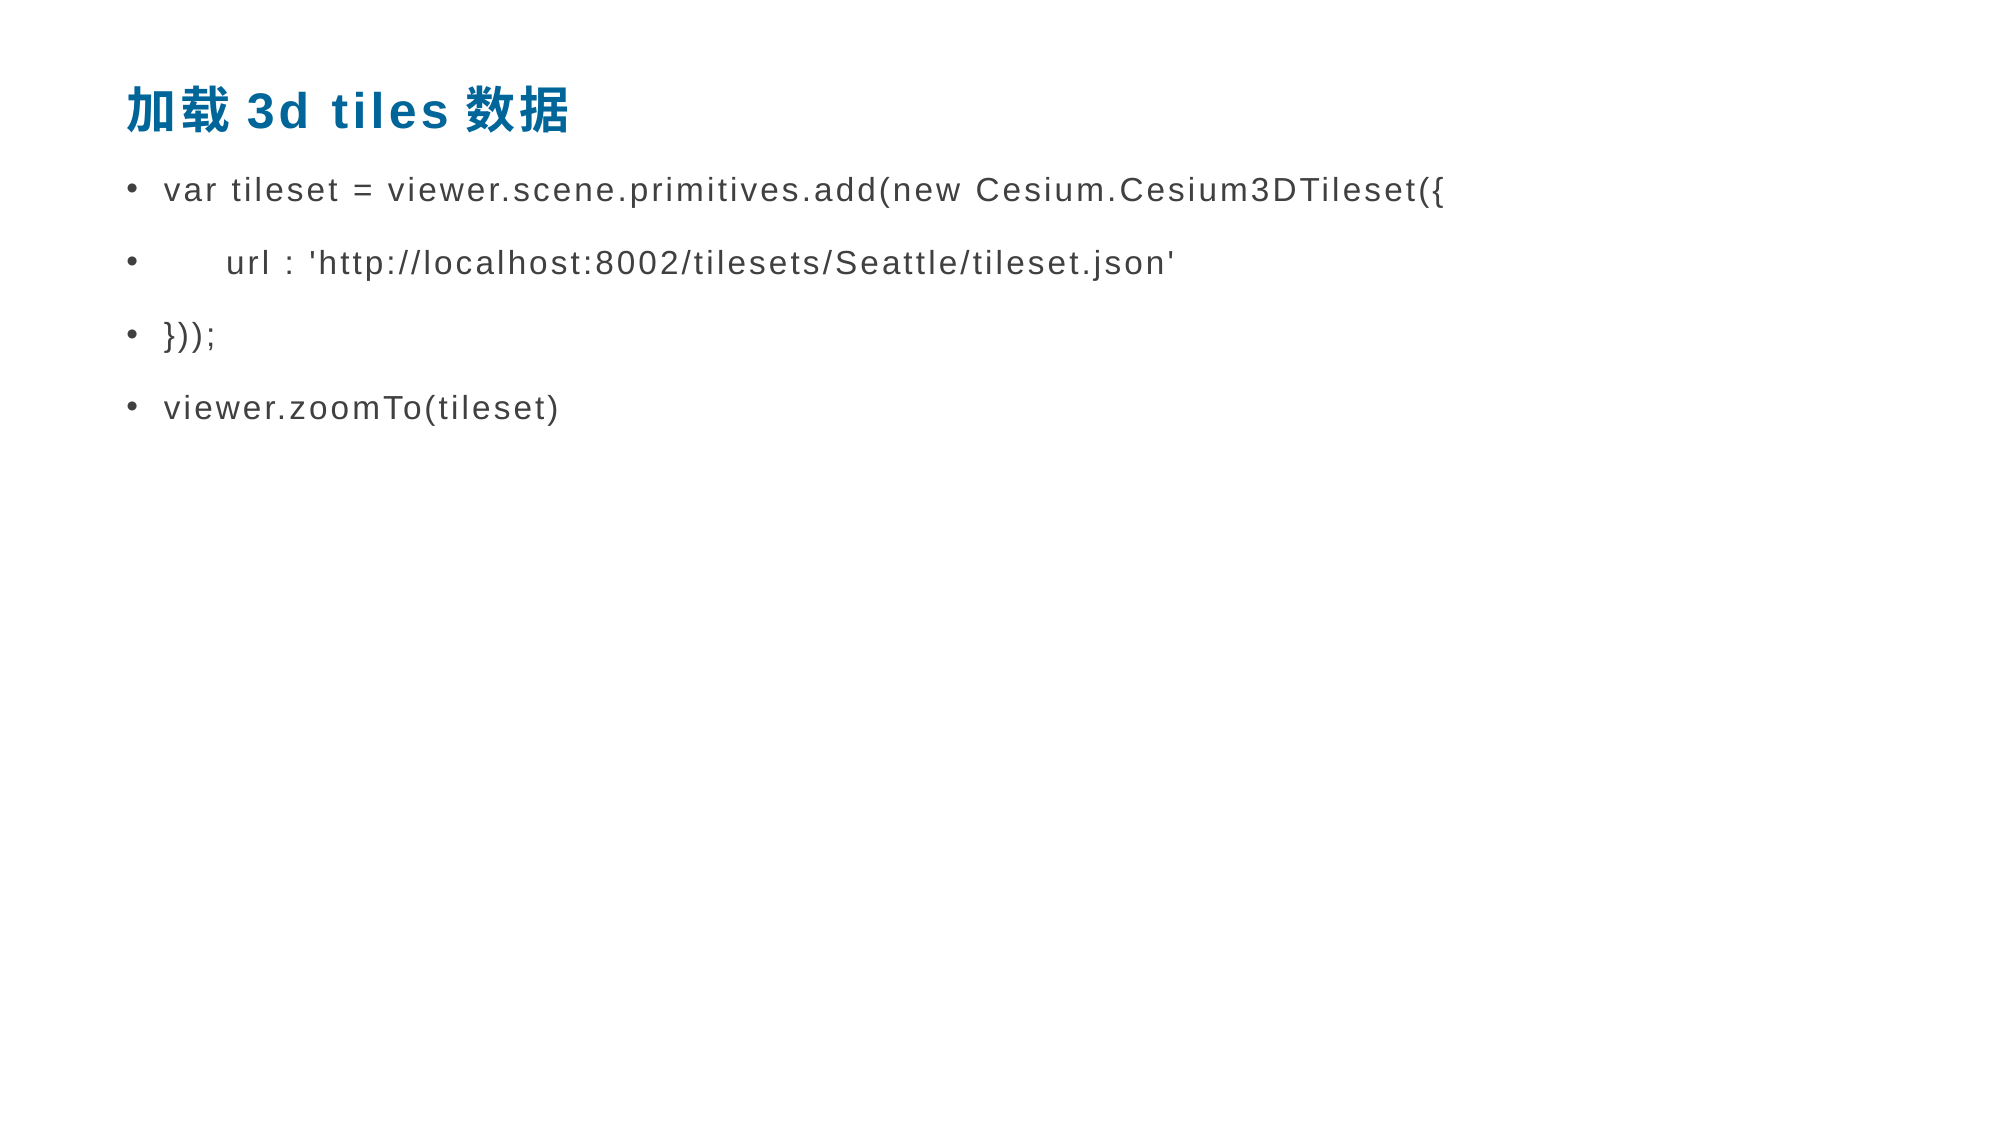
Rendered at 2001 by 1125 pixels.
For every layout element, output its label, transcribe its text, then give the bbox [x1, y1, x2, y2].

title 加载3d tiles数据 [109, 72, 1891, 146]
list var tileset = viewer.scene.primitives.add(new Cesium.Cesium3DTileset({ url : 'http://localhost:8002/tilesets/Seattle/tileset.json' })); viewer.zoomTo(tileset) [109, 156, 1891, 1041]
